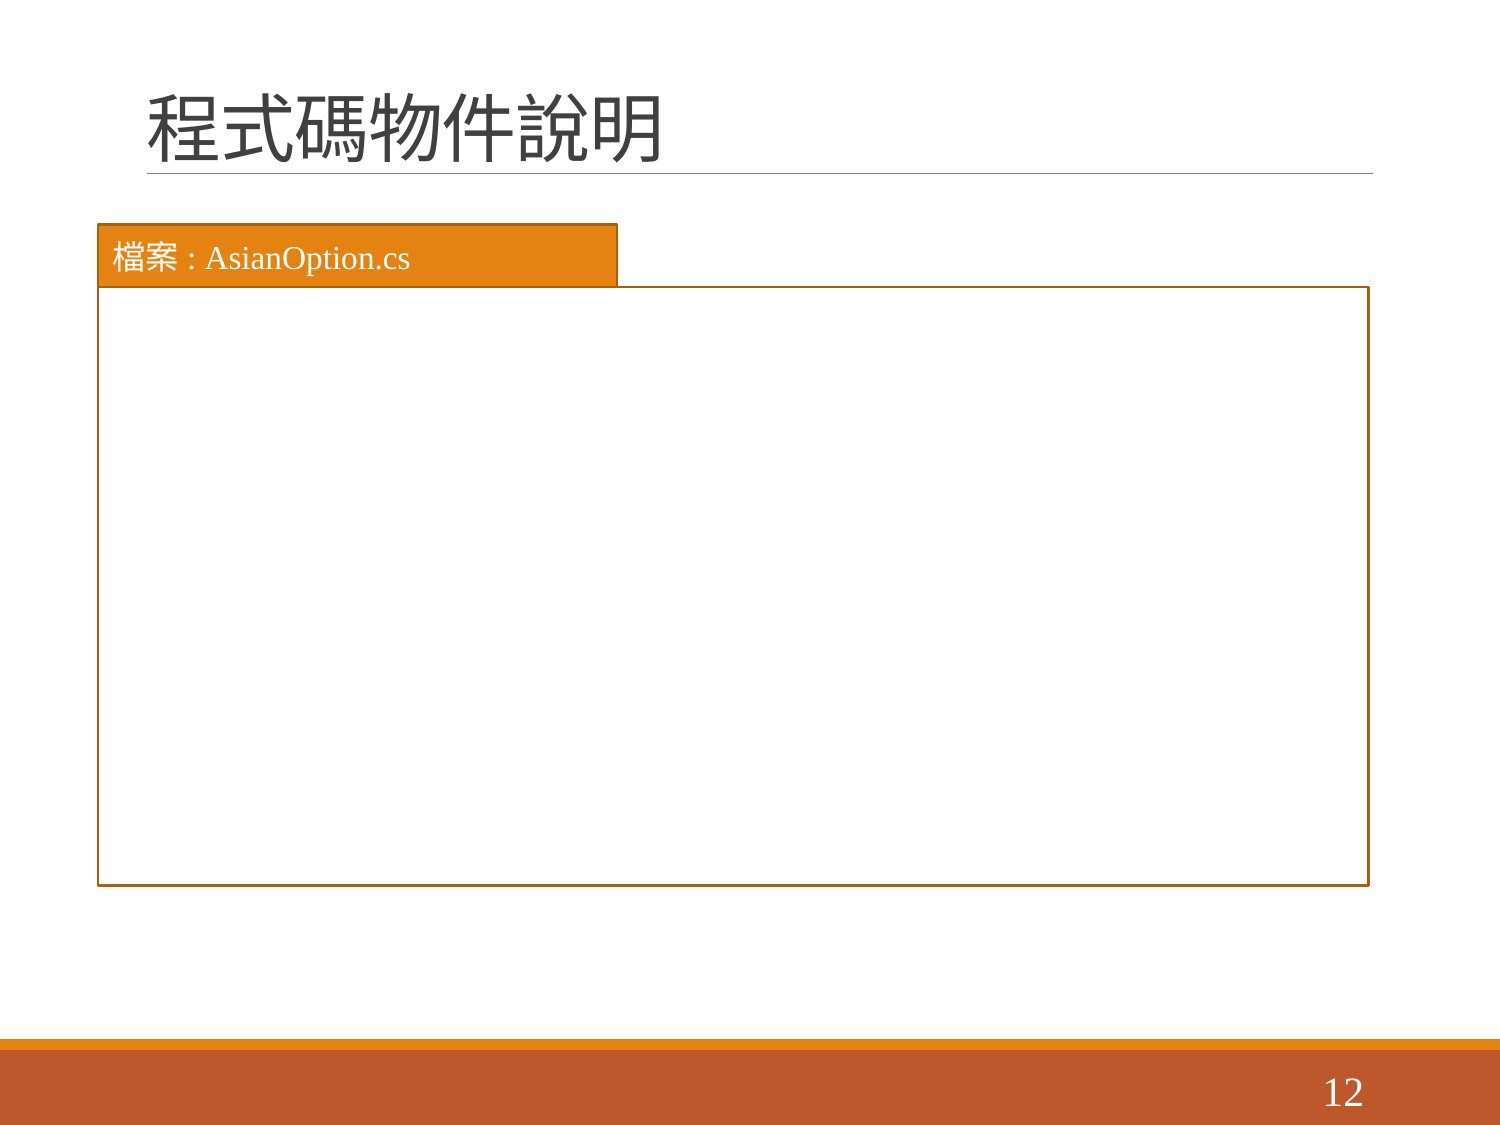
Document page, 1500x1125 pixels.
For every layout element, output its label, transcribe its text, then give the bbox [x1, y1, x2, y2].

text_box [97, 224, 1370, 886]
title 程式碼物件說明 [131, 63, 1369, 180]
slide_number 12 [1218, 1059, 1380, 1120]
